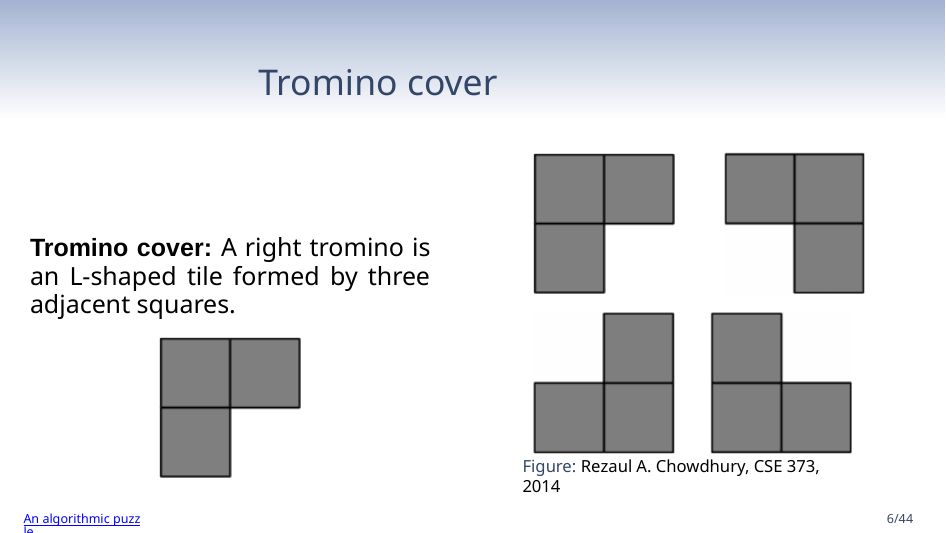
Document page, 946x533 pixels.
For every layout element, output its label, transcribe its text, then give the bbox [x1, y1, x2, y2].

picture [159, 336, 301, 479]
picture [723, 152, 865, 295]
slide_number ‹#›/44 [880, 510, 923, 533]
picture [533, 152, 675, 295]
text_box Tromino cover: A right tromino is an L-shaped tile formed by three adjacent squares. [27, 230, 432, 320]
text_box Figure: Rezaul A. Chowdhury, CSE 373, 2014 [520, 453, 859, 496]
text_box An algorithmic puzzle [21, 510, 144, 529]
title Tromino cover [256, 58, 651, 150]
picture [533, 312, 675, 454]
picture [0, 0, 945, 118]
picture [710, 312, 852, 454]
